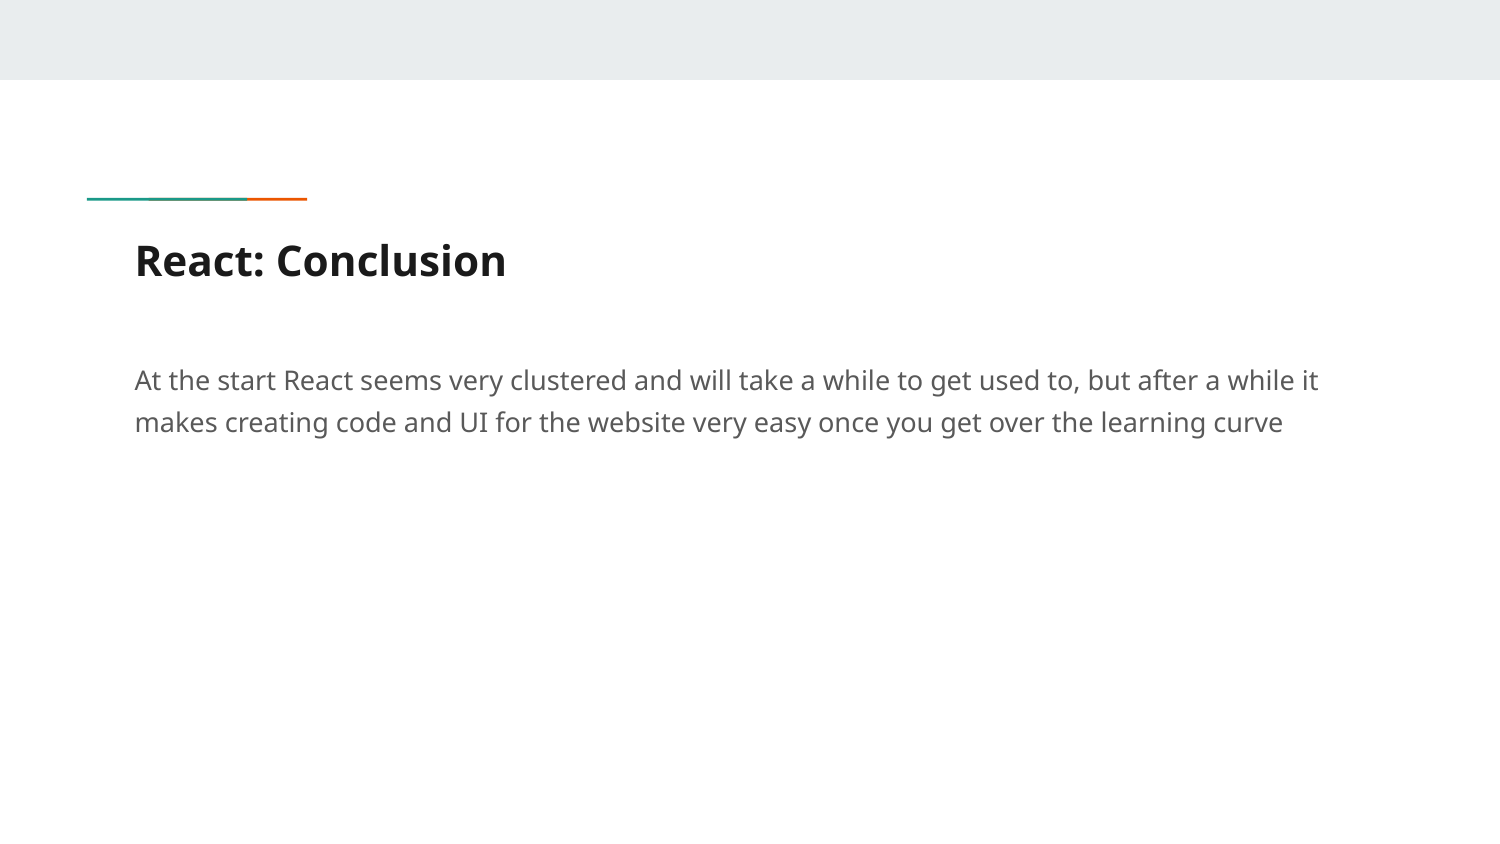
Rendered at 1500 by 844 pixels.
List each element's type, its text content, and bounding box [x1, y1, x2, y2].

list At the start React seems very clustered and will take a while to get used to, but after a while it makes creating code and UI for the website very easy once you get over the learning curve [119, 341, 1381, 712]
title React: Conclusion [119, 216, 1381, 305]
